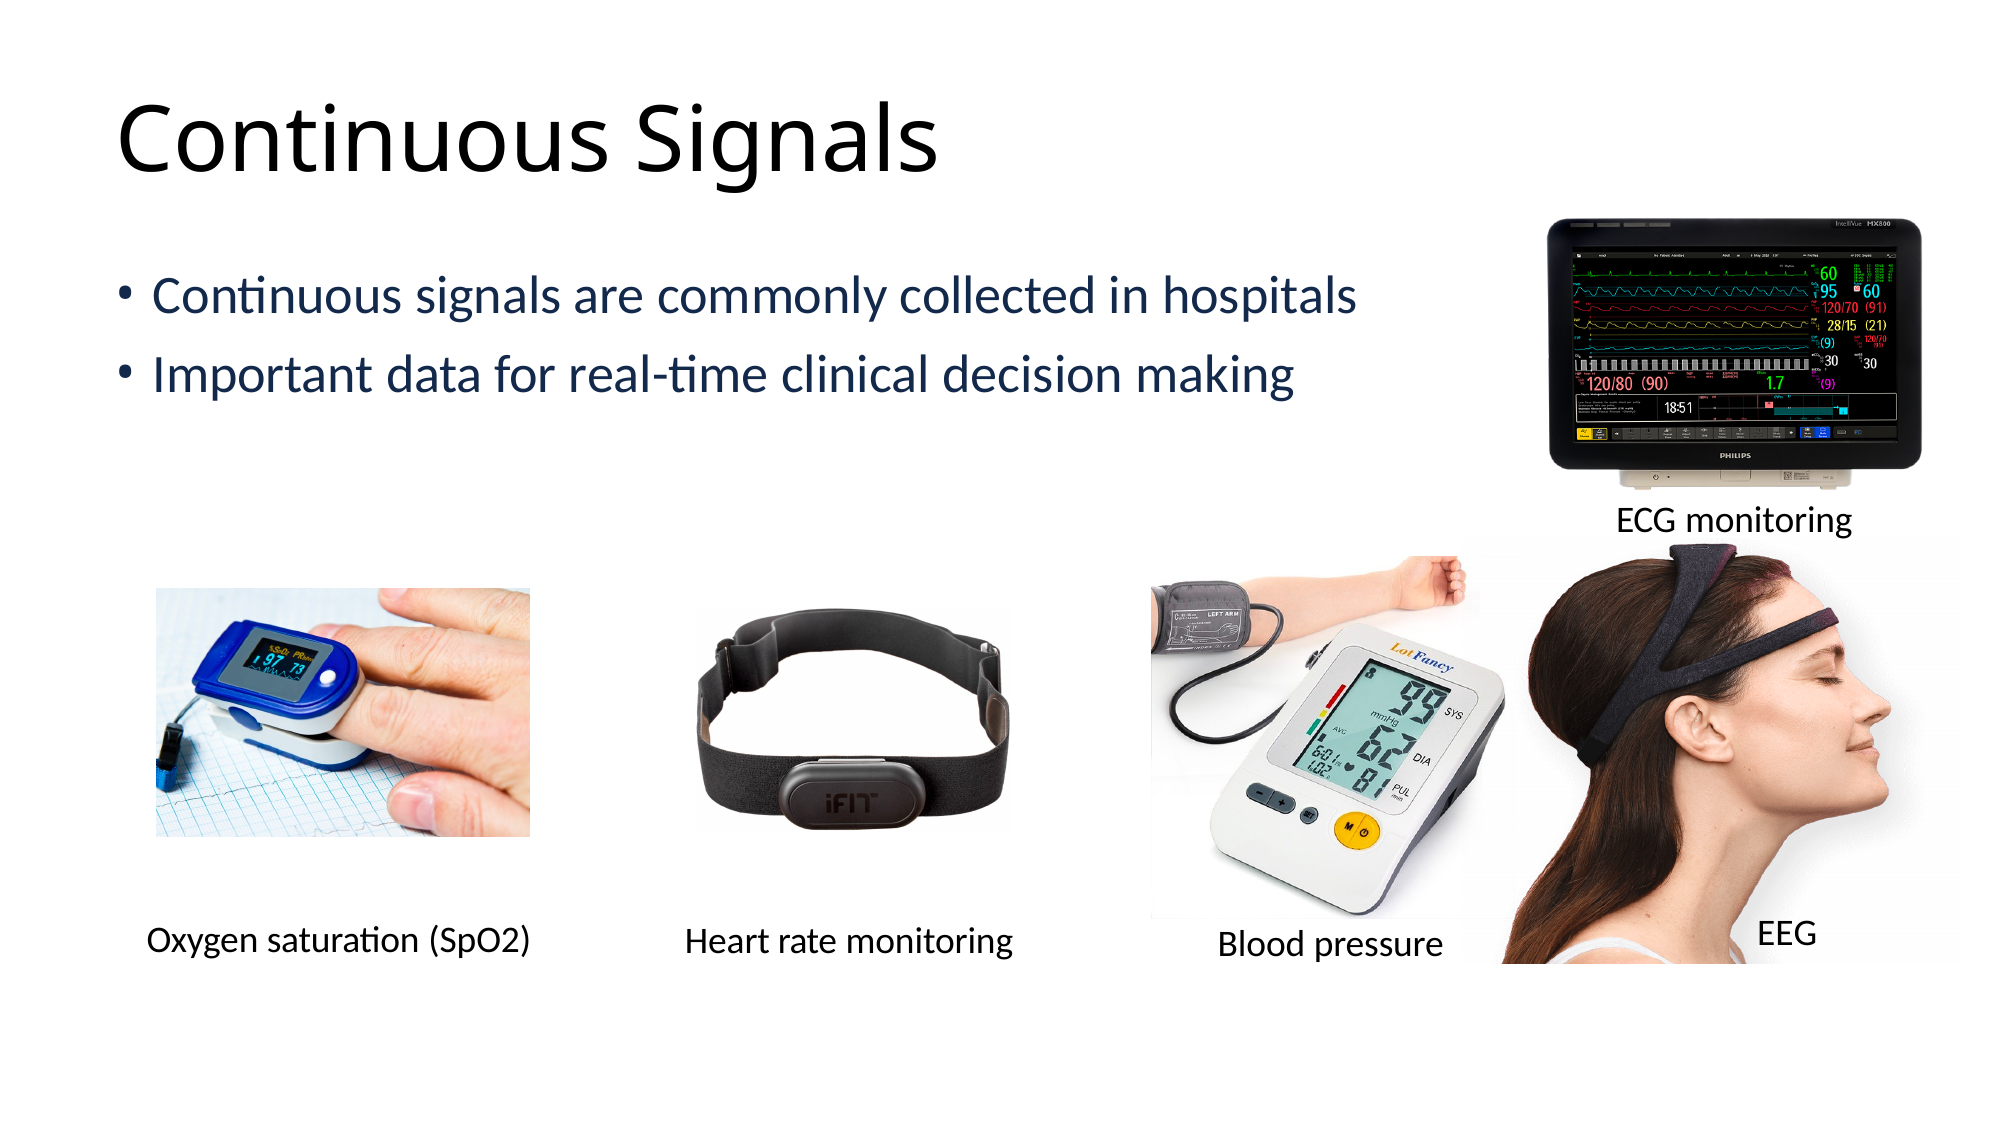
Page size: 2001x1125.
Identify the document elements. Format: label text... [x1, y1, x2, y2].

picture [1151, 187, 1962, 964]
text_box Blood pressure [1215, 928, 1448, 964]
text_box Continuous signals are commonly collected in hospitals Important data for real-time clinical decision making [113, 243, 1400, 404]
text_box Heart rate monitoring [682, 913, 1020, 961]
picture [696, 607, 1011, 832]
picture [155, 588, 530, 837]
text_box Oxygen saturation (SpO2) [144, 913, 538, 961]
title Continuous Signals [113, 77, 1388, 243]
